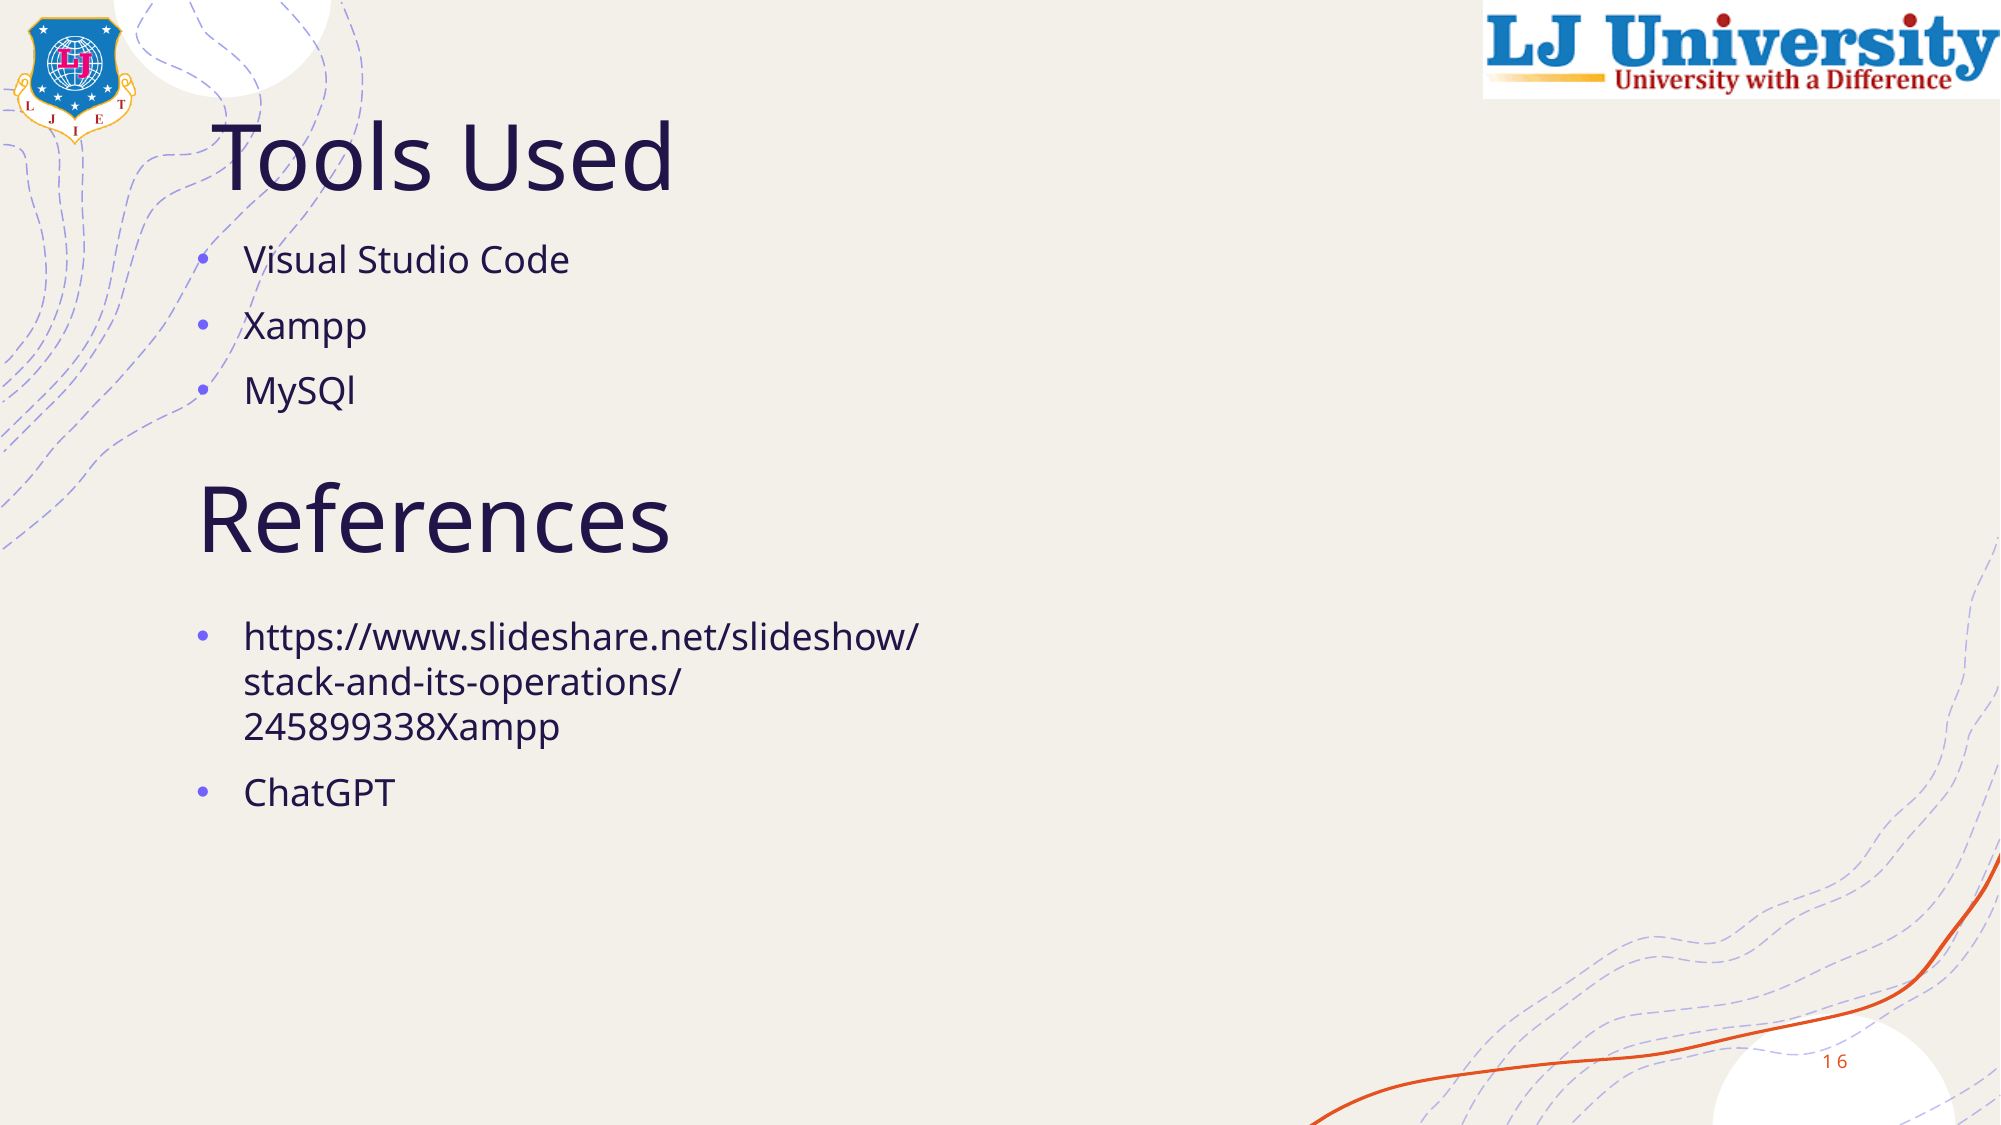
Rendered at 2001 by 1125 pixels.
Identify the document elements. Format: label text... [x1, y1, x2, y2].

text_box https://www.slideshare.net/slideshow/stack-and-its-operations/245899338Xampp ChatGPT [181, 605, 1000, 831]
picture [1482, 0, 2000, 100]
list Visual Studio Code Xampp MySQl [181, 228, 1000, 453]
title Tools Used [196, 91, 1558, 213]
text_box References [181, 453, 1543, 574]
text_box [178, 589, 997, 815]
picture [13, 17, 136, 145]
slide_number 16 [1625, 1042, 1863, 1103]
